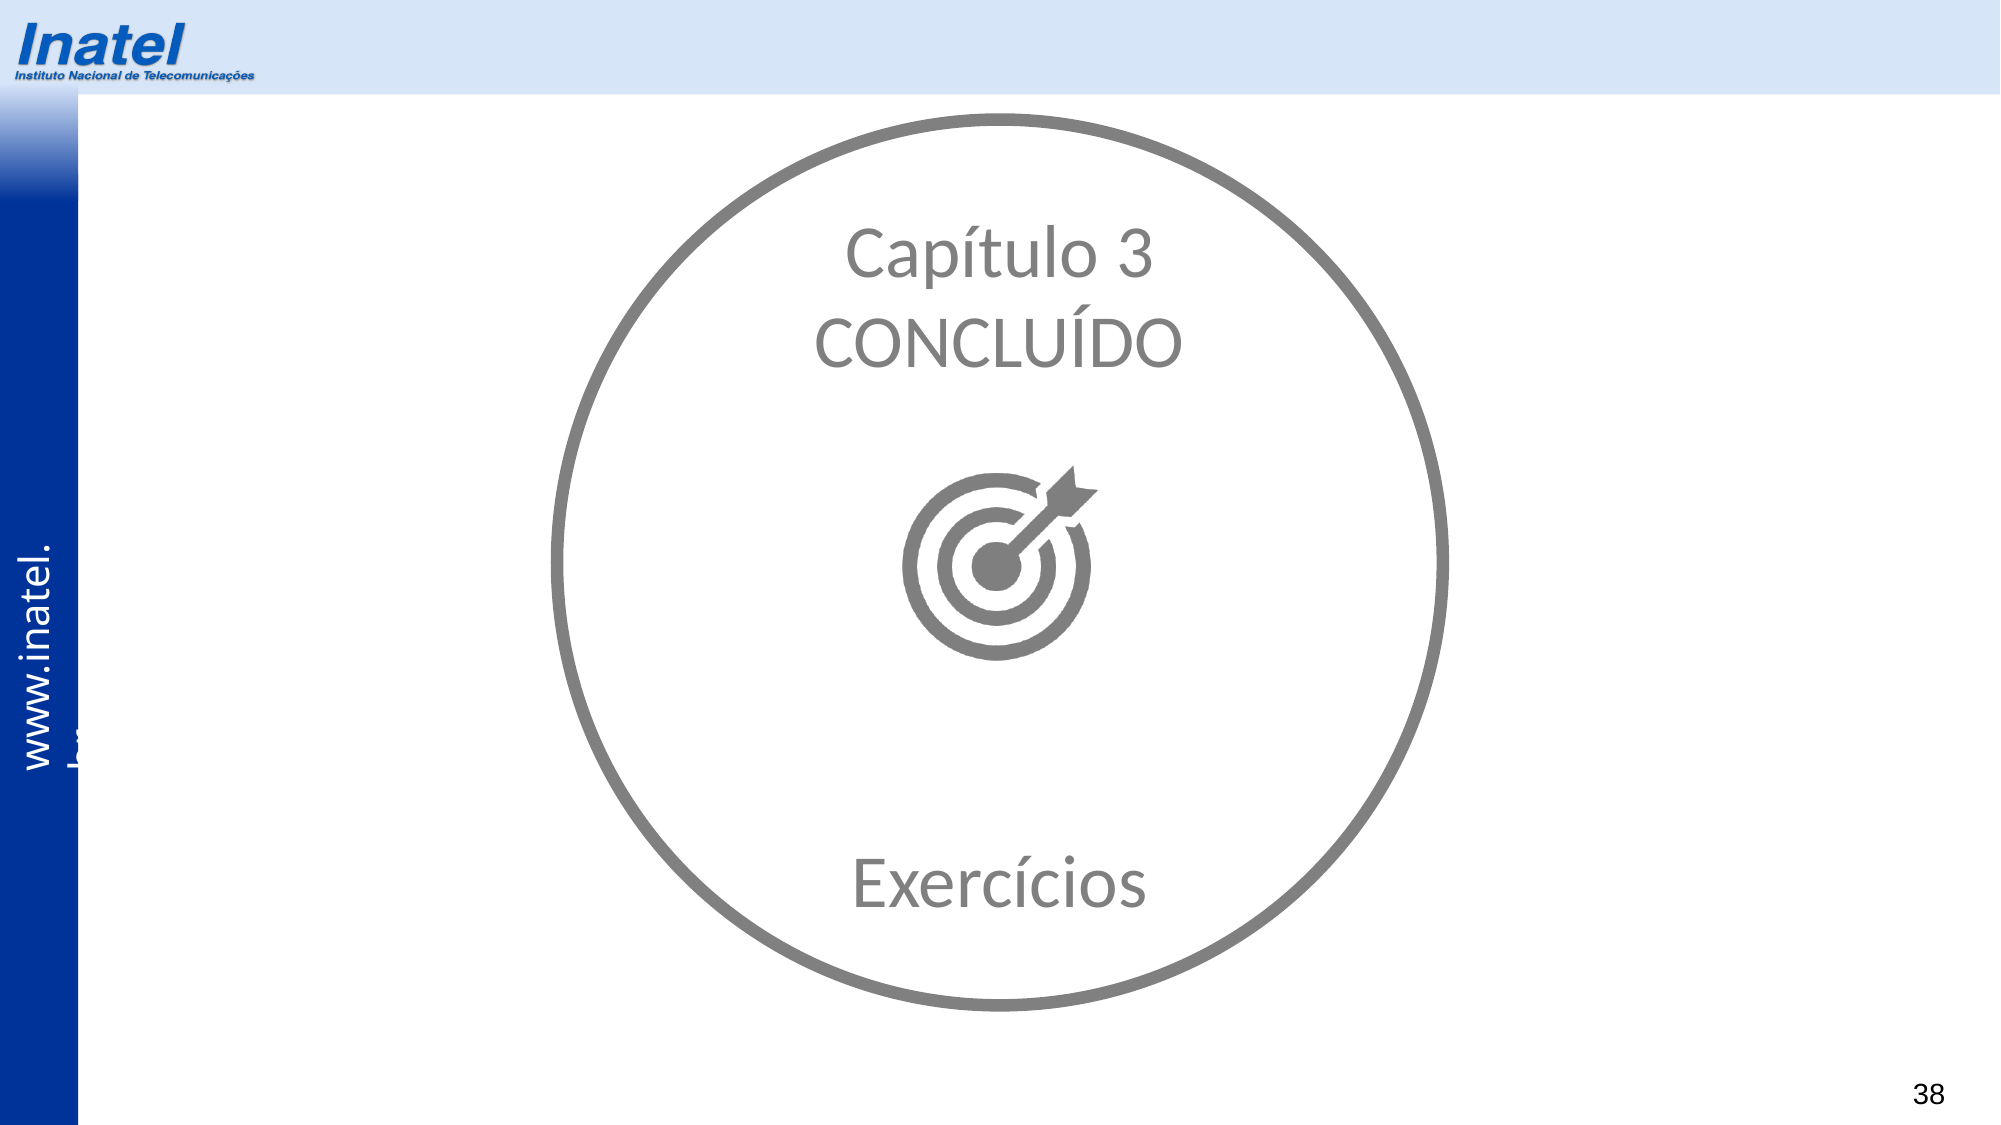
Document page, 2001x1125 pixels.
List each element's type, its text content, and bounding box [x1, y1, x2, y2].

picture [12, 20, 258, 85]
text_box Capítulo 3 CONCLUÍDO Exercícios [555, 118, 1444, 1007]
picture [881, 444, 1119, 681]
